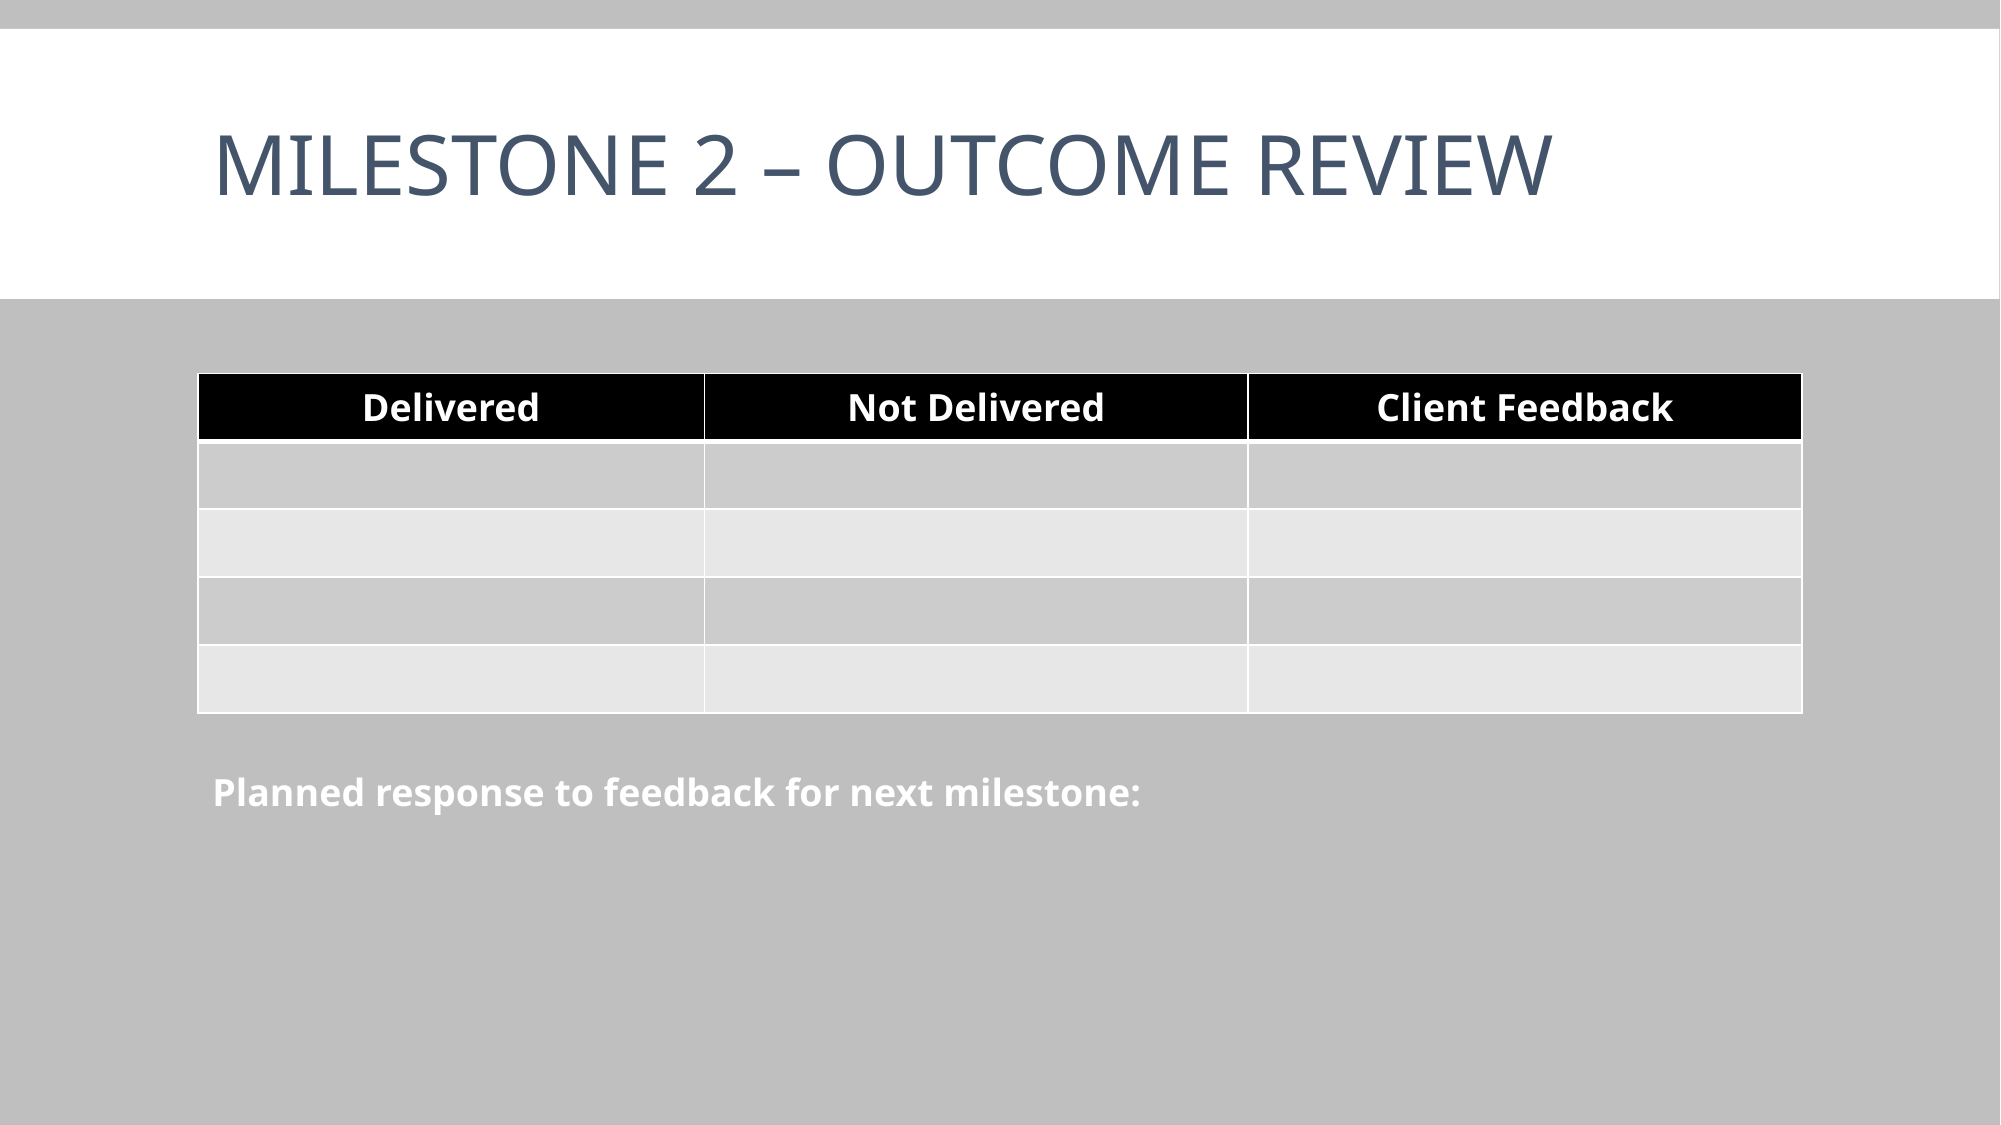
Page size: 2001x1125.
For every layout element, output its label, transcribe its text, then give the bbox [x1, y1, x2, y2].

table_cell [199, 510, 704, 576]
table_cell [199, 578, 704, 644]
table_cell [705, 646, 1247, 712]
table_cell [705, 444, 1247, 508]
list Planned response to feedback for next milestone: [197, 764, 1803, 898]
table_cell [199, 444, 704, 508]
table_cell [1249, 646, 1801, 712]
title Milestone 2 – outcome review [197, 46, 1803, 295]
table_header Delivered [199, 374, 704, 439]
table_cell [1249, 444, 1801, 508]
table_header Not Delivered [705, 374, 1247, 439]
table_cell [1249, 510, 1801, 576]
table_cell [705, 578, 1247, 644]
table_cell [1249, 578, 1801, 644]
table_cell [199, 646, 704, 712]
table_header Client Feedback [1249, 374, 1801, 439]
table_cell [705, 510, 1247, 576]
